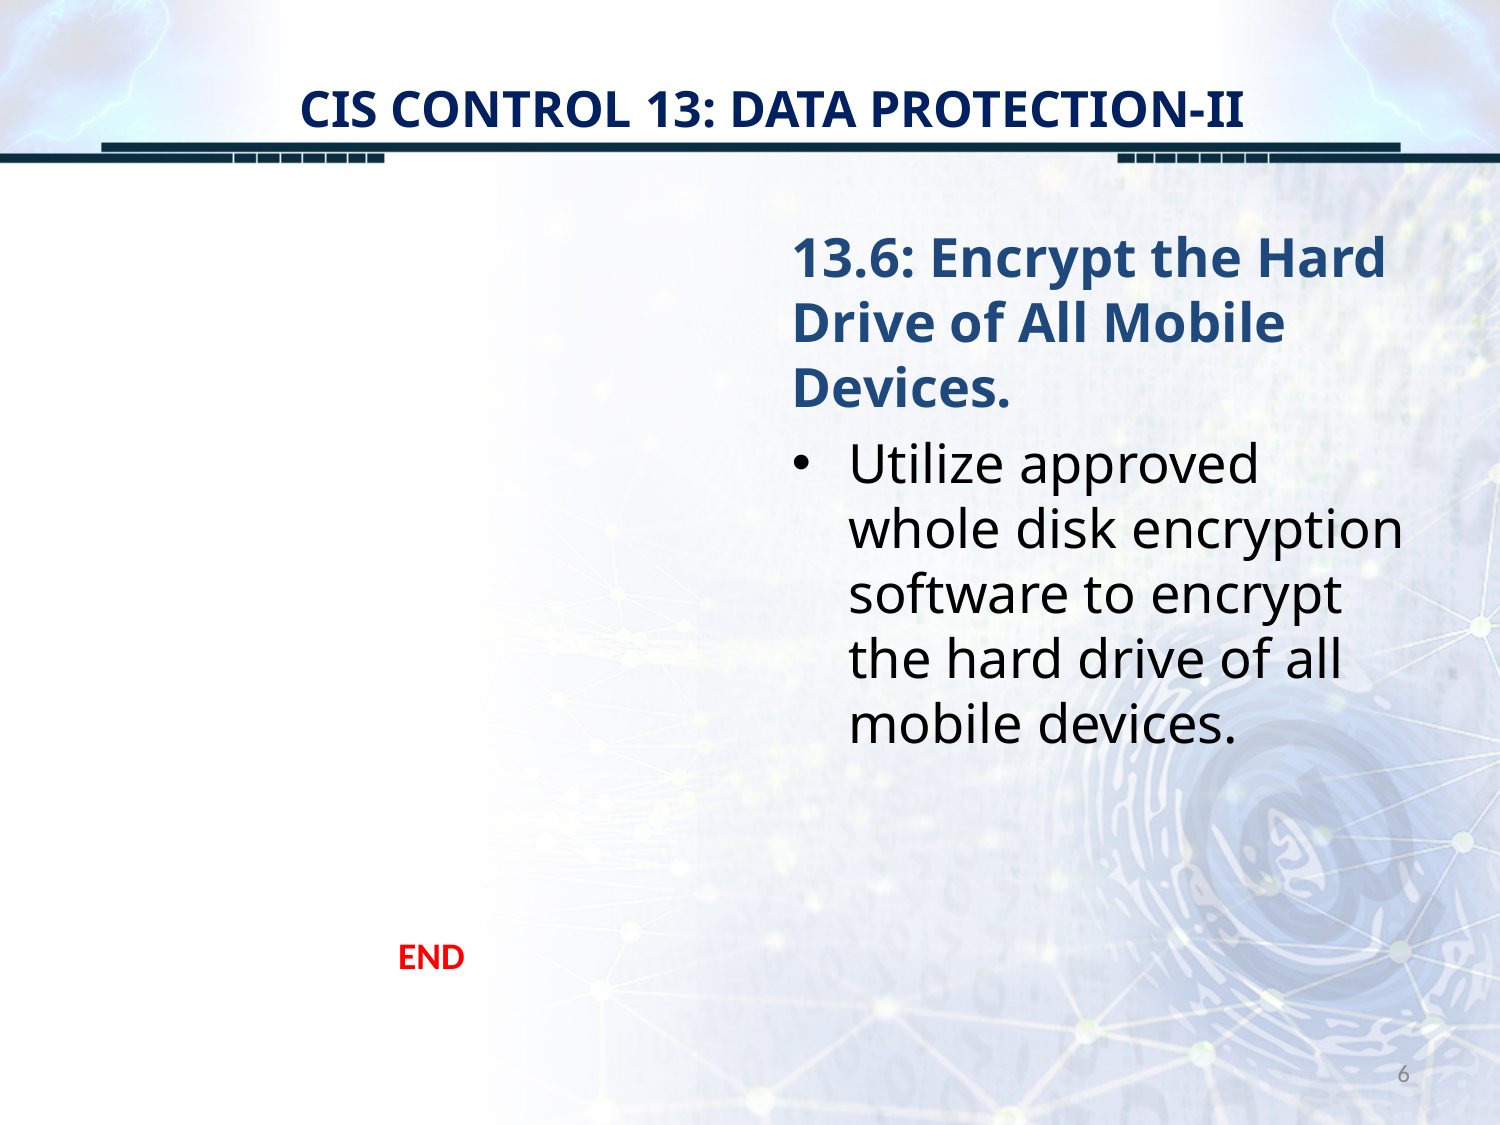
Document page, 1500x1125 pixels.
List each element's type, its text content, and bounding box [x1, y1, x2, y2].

text_box END [383, 924, 480, 985]
title CIS CONTROL 13: DATA PROTECTION-II [97, 34, 1448, 182]
list 13.6: Encrypt the Hard Drive of All Mobile Devices. Utilize approved whole disk encryption software to encrypt the hard drive of all mobile devices. [776, 216, 1432, 1034]
slide_number 6 [1074, 1042, 1425, 1103]
picture [0, 0, 1500, 1125]
